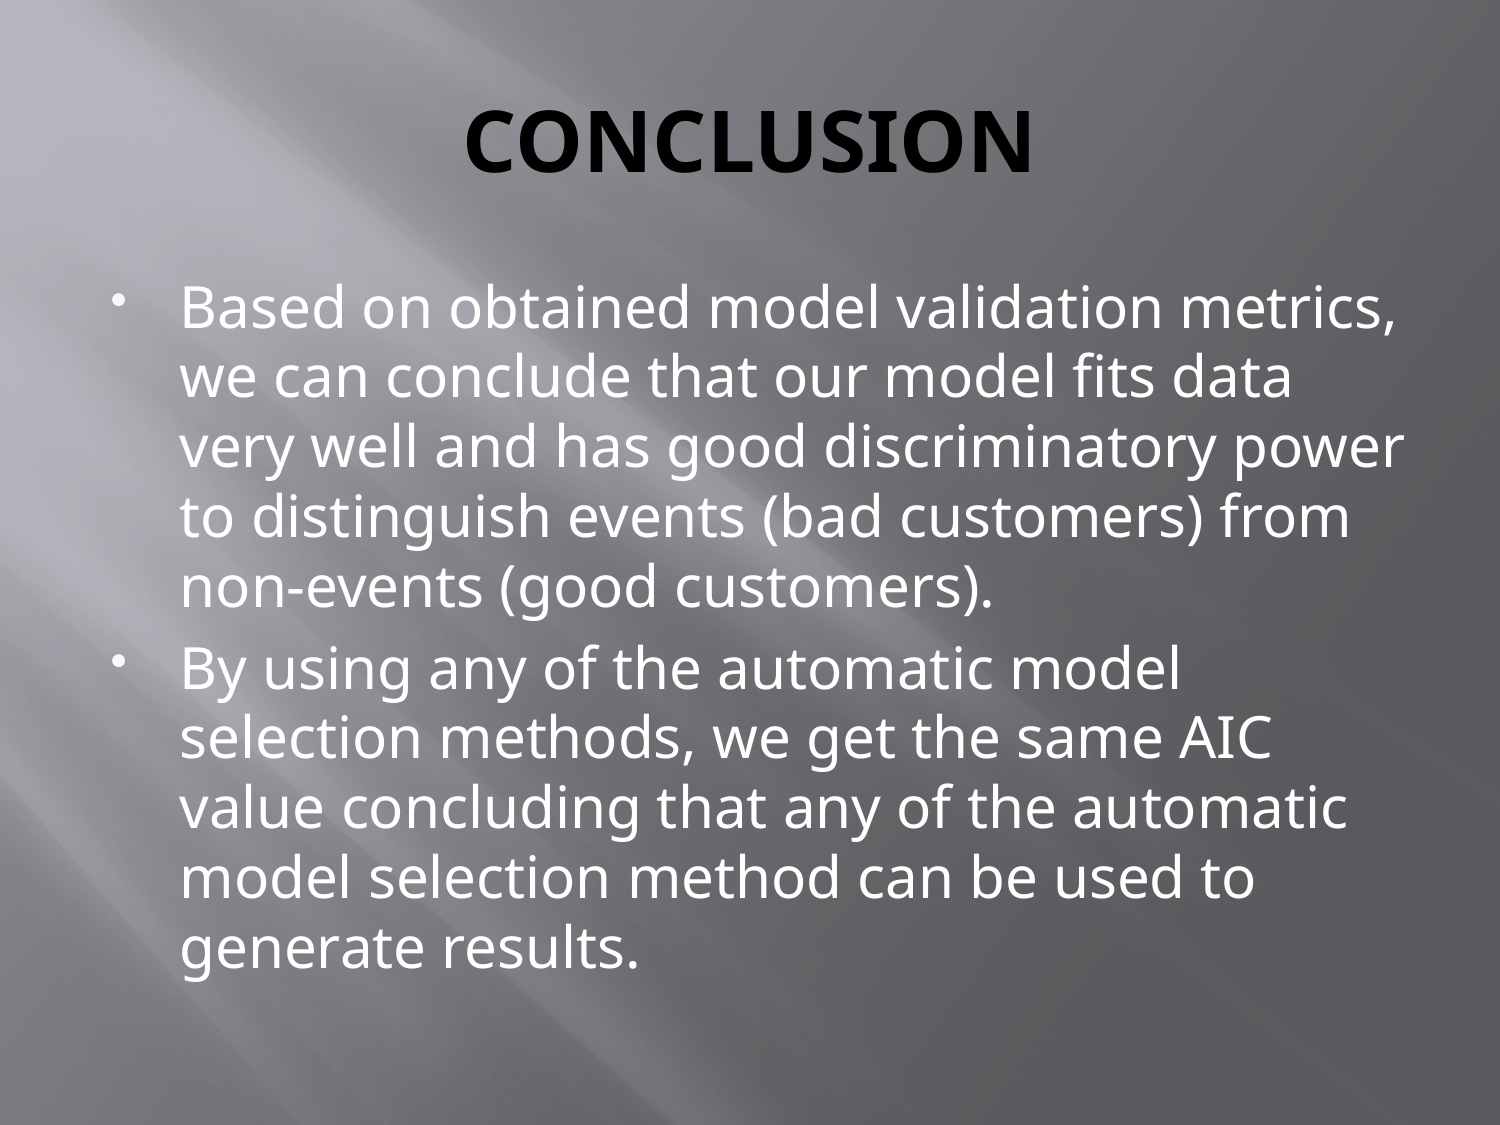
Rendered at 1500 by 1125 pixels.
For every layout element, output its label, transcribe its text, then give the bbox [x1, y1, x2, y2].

list Based on obtained model validation metrics, we can conclude that our model fits data very well and has good discriminatory power to distinguish events (bad customers) from non-events (good customers). By using any of the automatic model selection methods, we get the same AIC value concluding that any of the automatic model selection method can be used to generate results. [75, 262, 1425, 1035]
title CONCLUSION [75, 45, 1425, 233]
